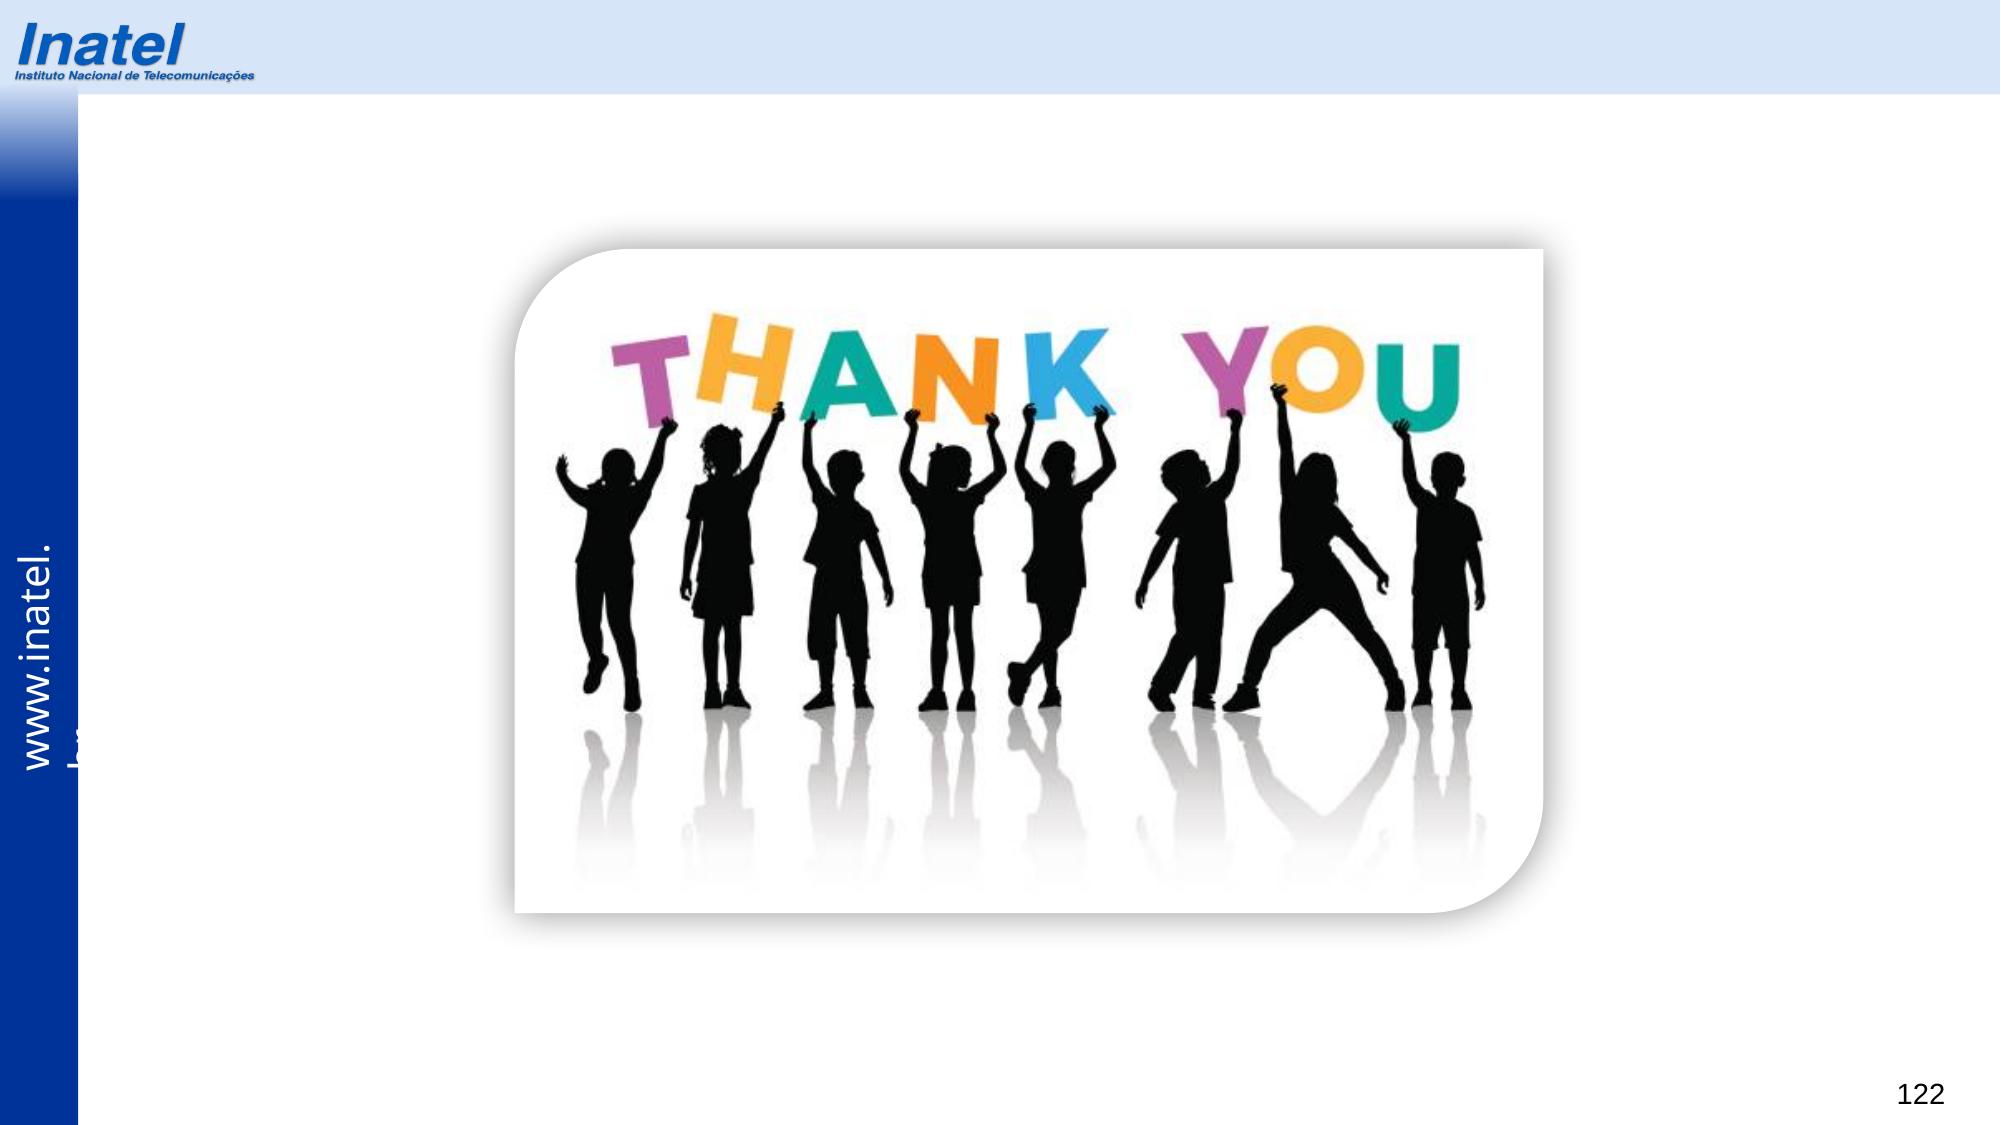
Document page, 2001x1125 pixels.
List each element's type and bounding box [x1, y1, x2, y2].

picture [521, 256, 1536, 906]
picture [12, 20, 258, 85]
